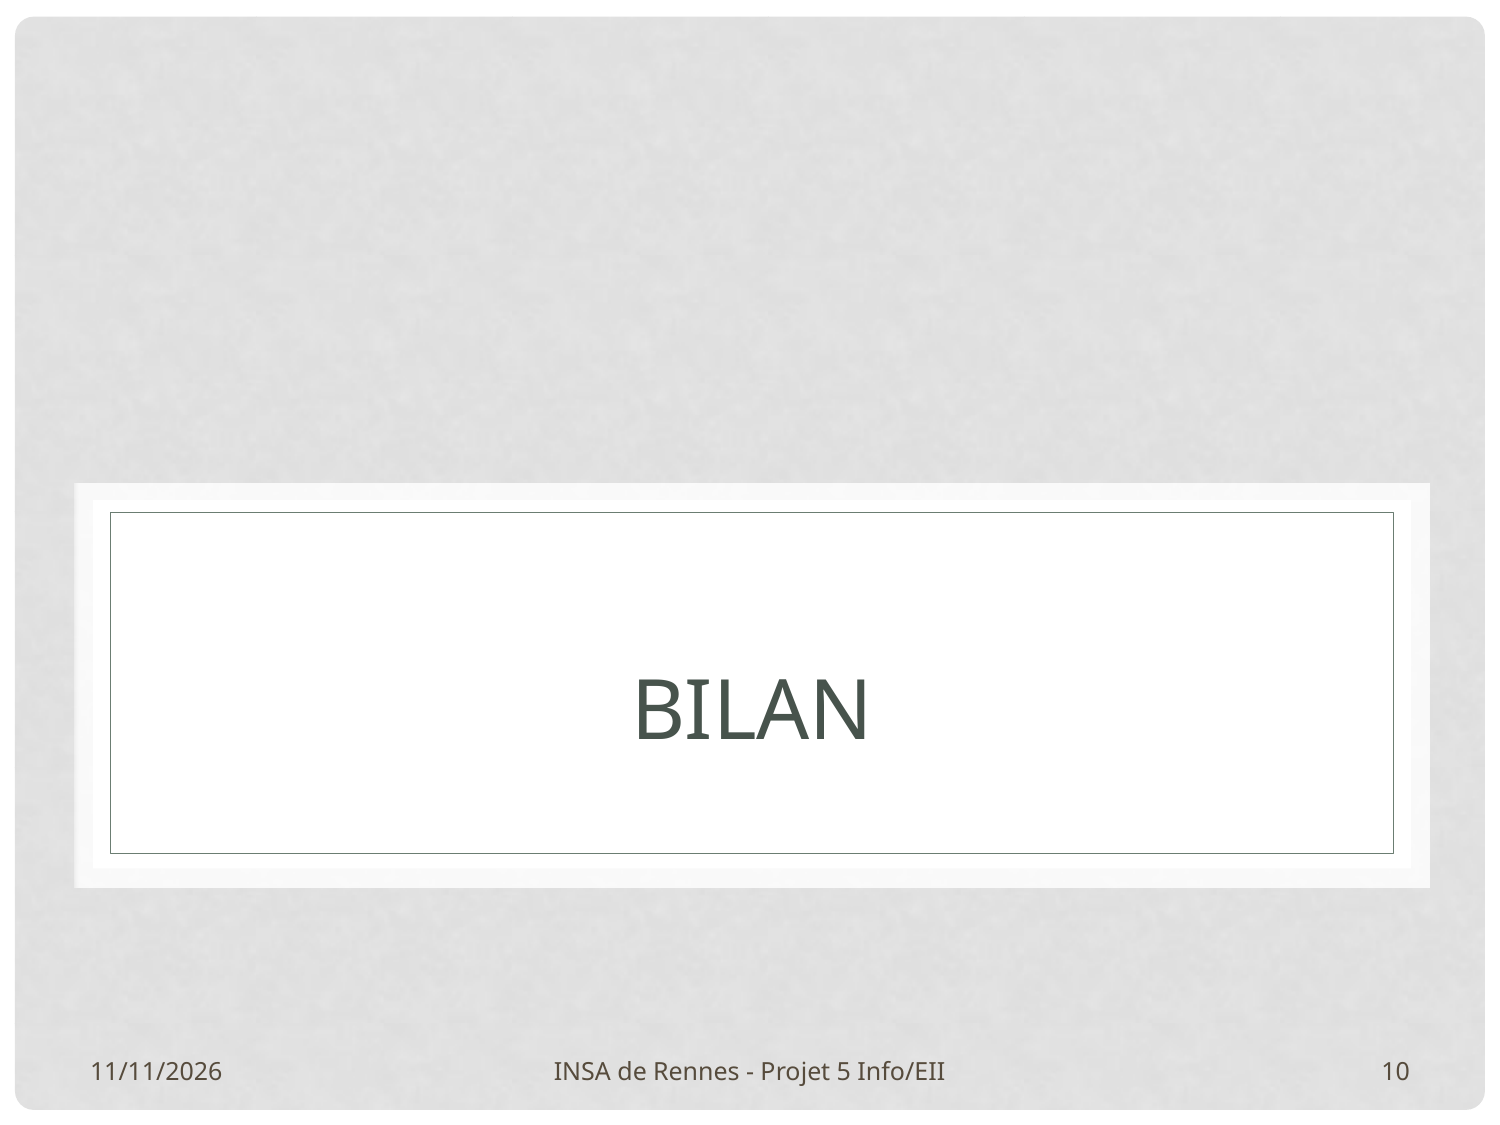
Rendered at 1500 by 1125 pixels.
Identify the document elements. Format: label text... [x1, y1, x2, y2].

slide_number 10 [1074, 1042, 1425, 1103]
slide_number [75, 1042, 425, 1103]
footer INSA de Rennes - Projet 5 Info/EII [512, 1042, 988, 1103]
title Bilan [120, 525, 1384, 764]
